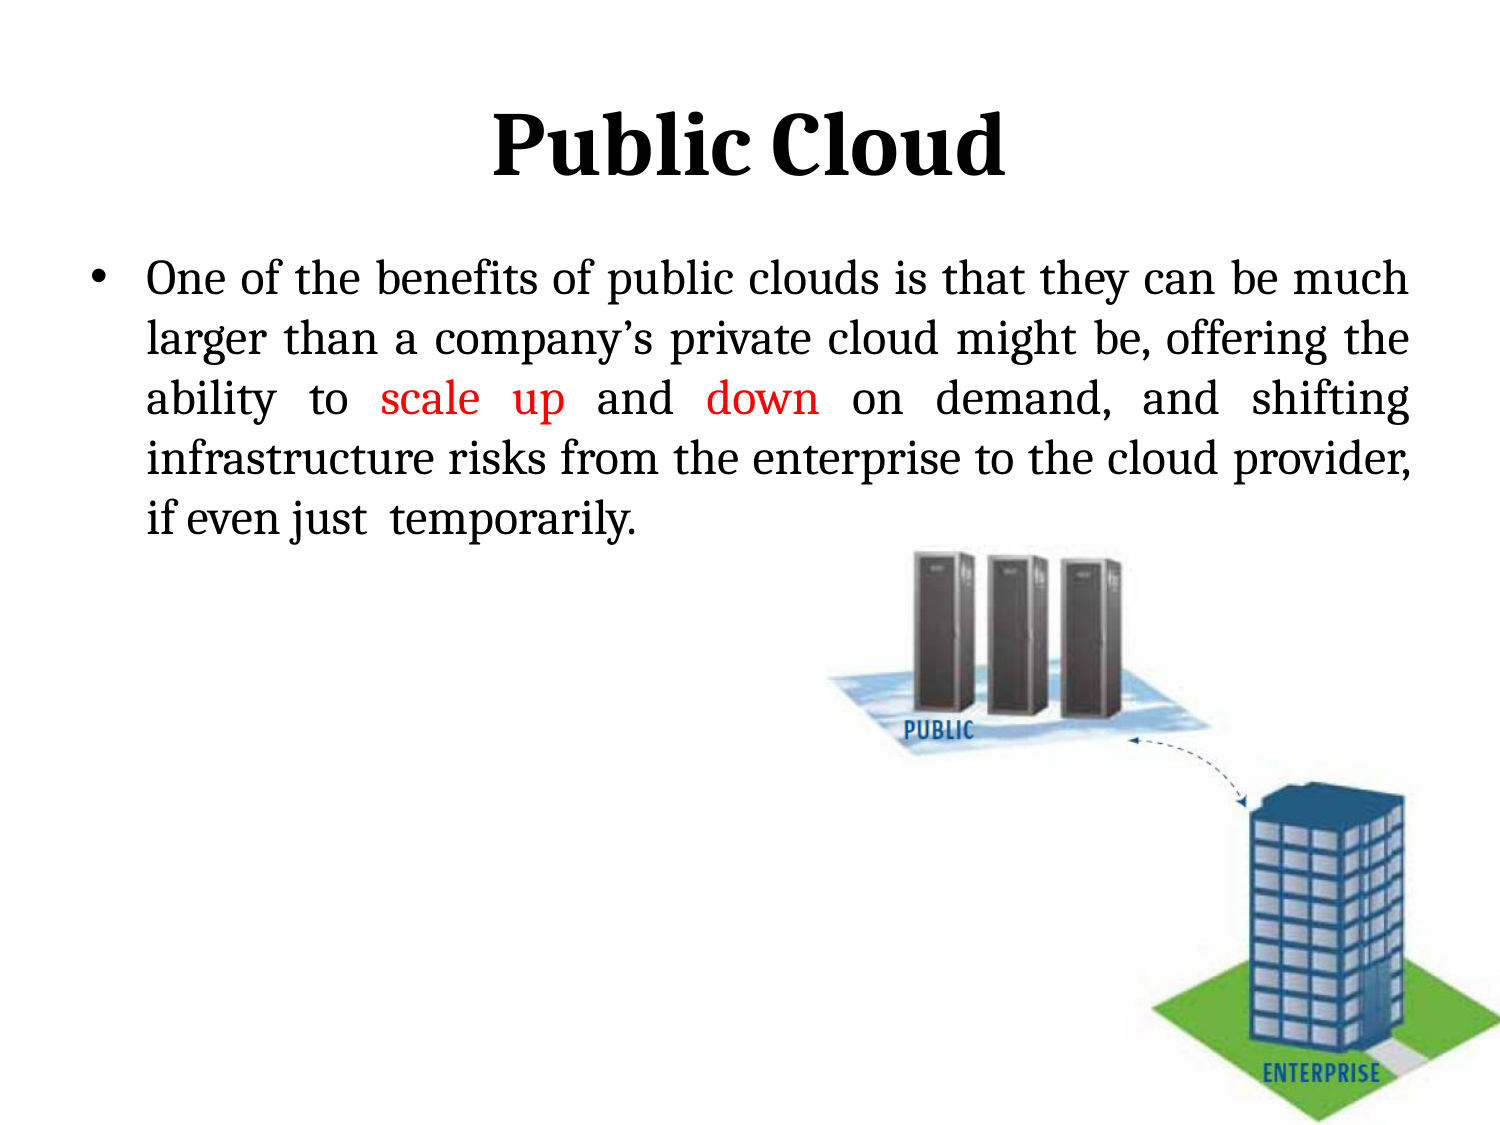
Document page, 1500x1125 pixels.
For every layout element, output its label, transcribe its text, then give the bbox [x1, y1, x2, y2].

picture [824, 535, 1500, 1125]
title Public Cloud [75, 45, 1425, 233]
list One of the benefits of public clouds is that they can be much larger than a company’s private cloud might be, offering the ability to scale up and down on demand, and shifting infrastructure risks from the enterprise to the cloud provider, if even just temporarily. [75, 237, 1425, 988]
